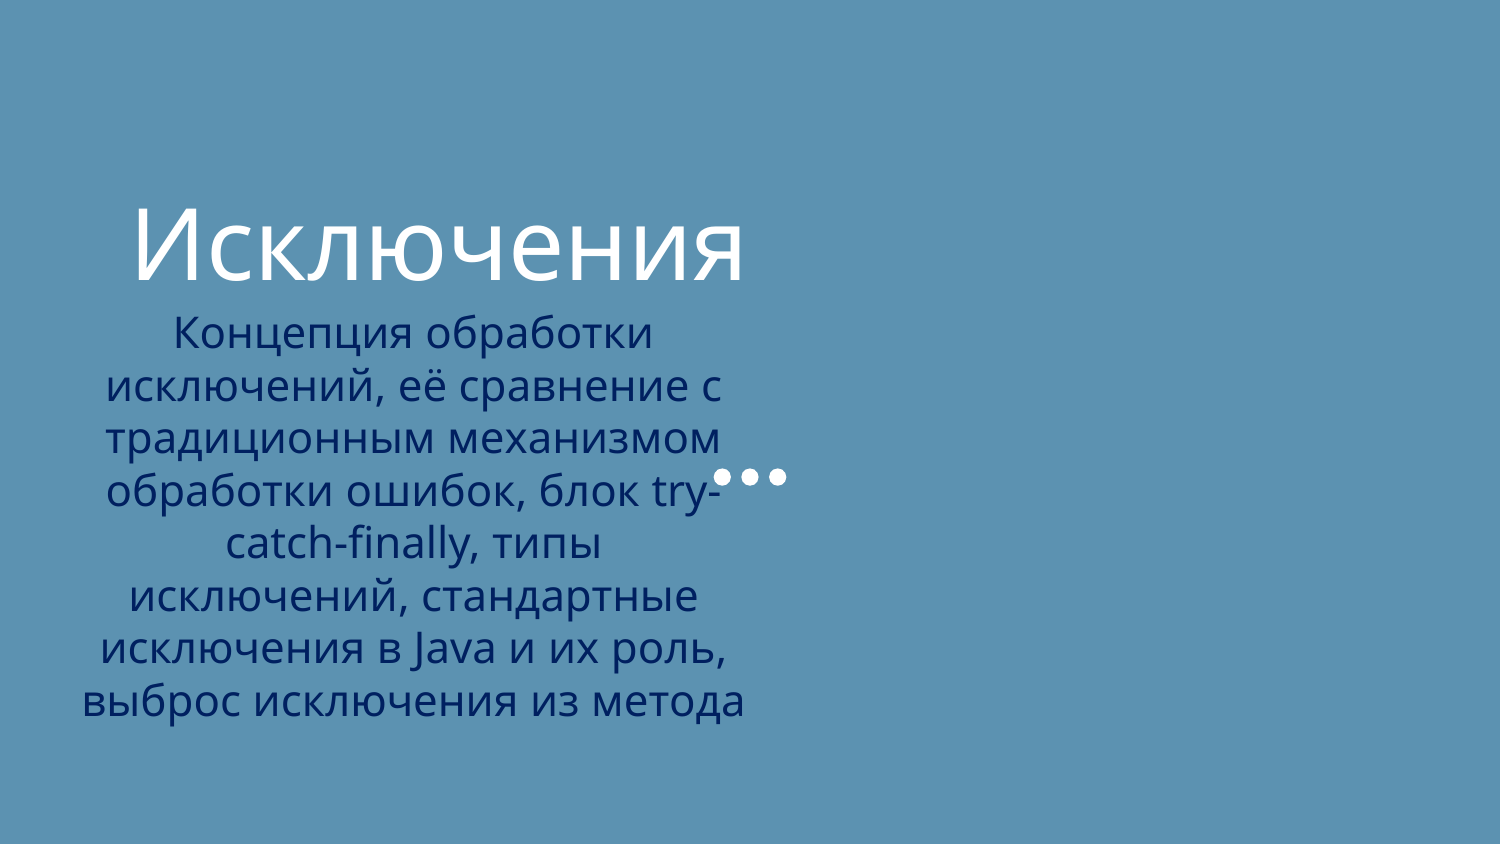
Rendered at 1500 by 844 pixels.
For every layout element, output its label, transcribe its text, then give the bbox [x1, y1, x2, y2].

subtitle Концепция обработки исключений, её сравнение с традиционным механизмом обработки ошибок, блок try-catch-finally, типы исключений, стандартные исключения в Java и их роль, выброс исключения из метода [64, 289, 763, 701]
title Исключения [90, 8, 789, 316]
